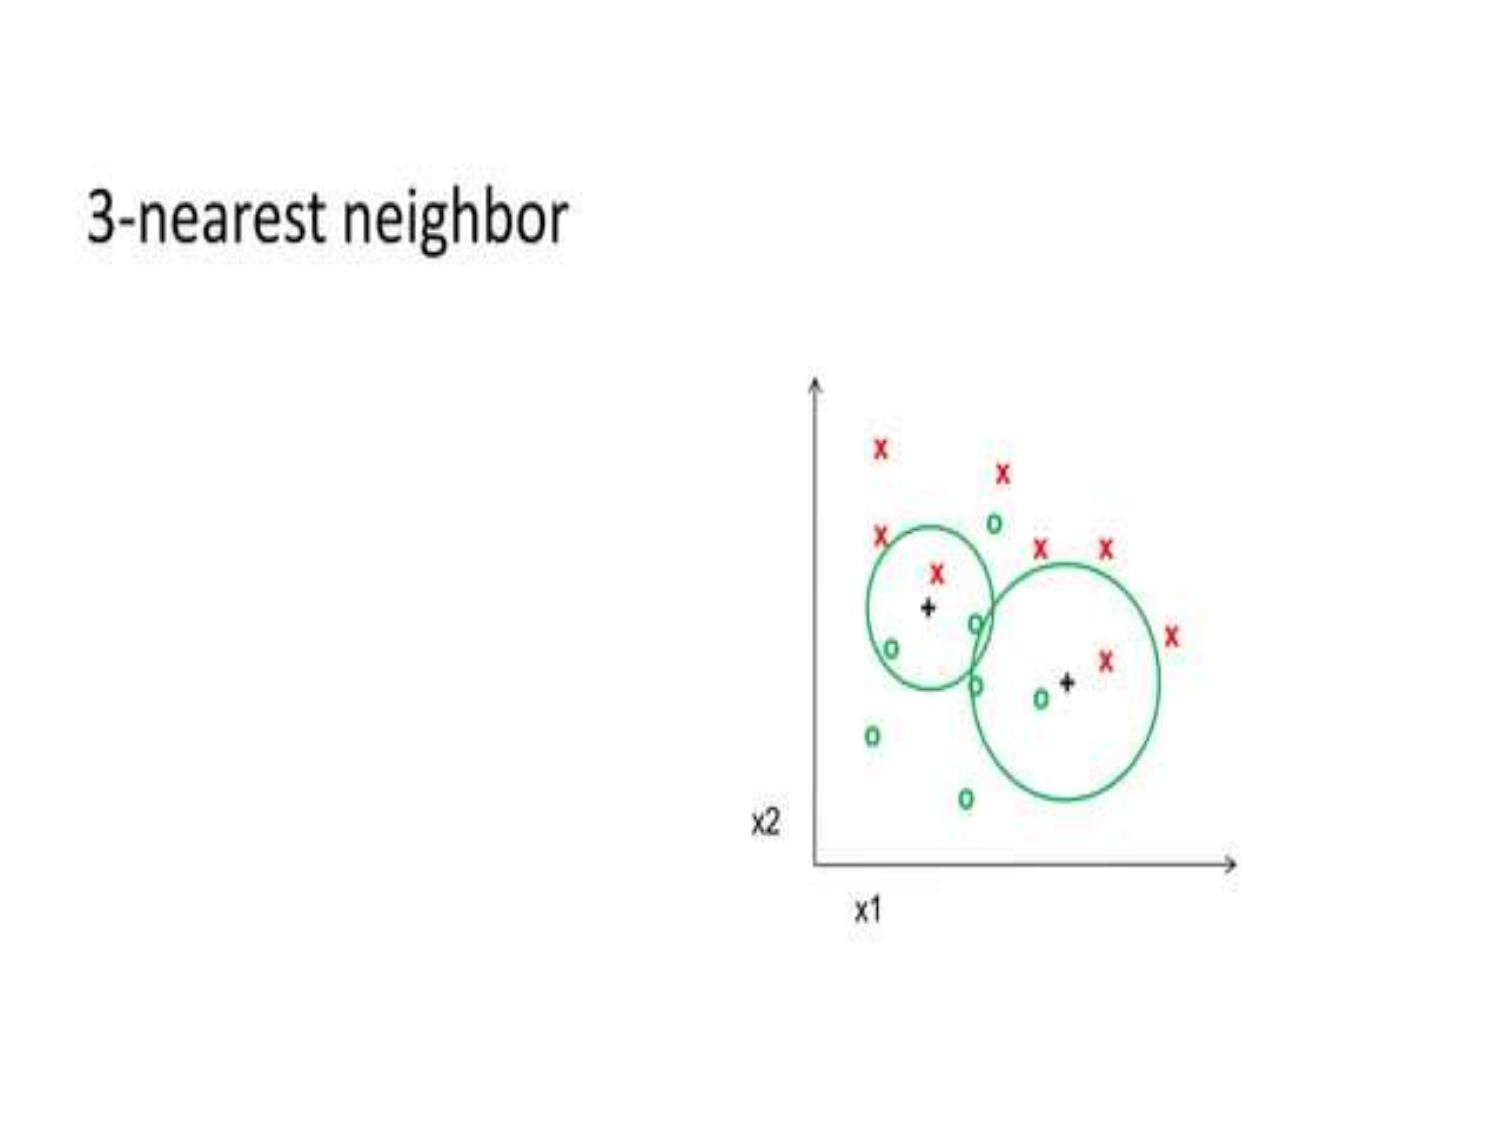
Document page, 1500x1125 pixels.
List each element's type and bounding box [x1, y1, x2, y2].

picture [0, 139, 1500, 1125]
